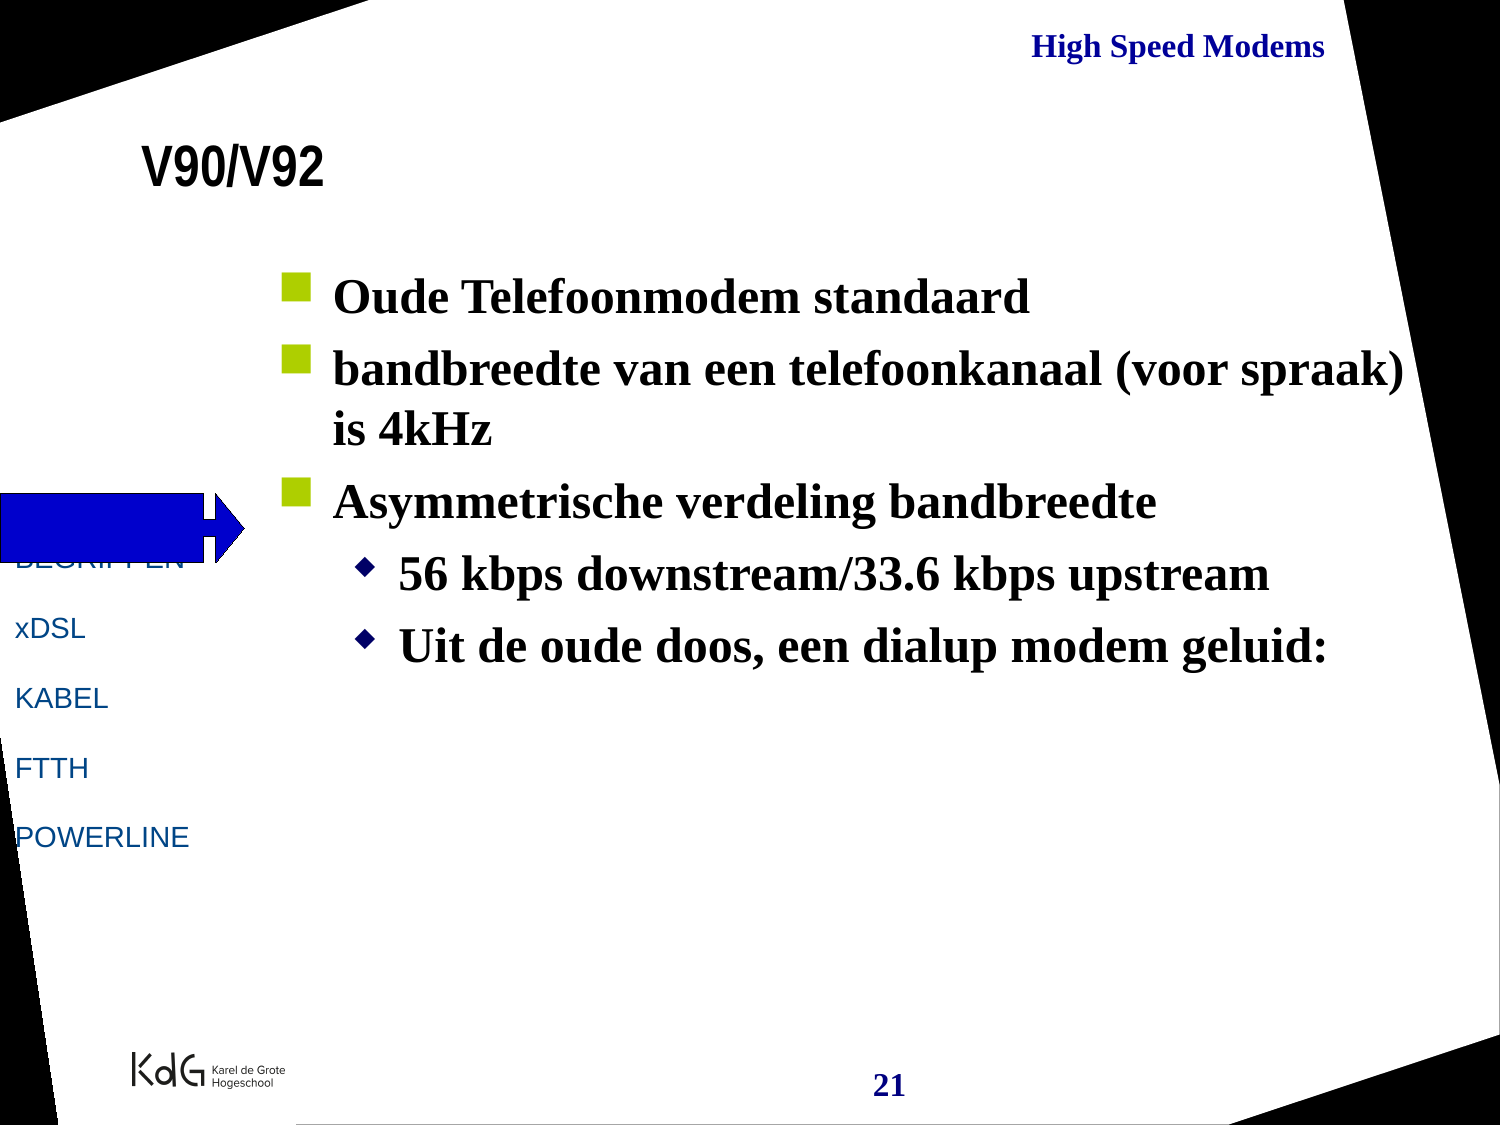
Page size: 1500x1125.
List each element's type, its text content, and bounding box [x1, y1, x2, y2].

picture [132, 1052, 285, 1089]
text_box [0, 493, 245, 563]
text_box V90/V92 [141, 72, 1447, 253]
text_box Oude Telefoonmodem standaard bandbreedte van een telefoonkanaal (voor spraak) is 4kHz Asymmetrische verdeling bandbreedte 56 kbps downstream/33.6 kbps upstream Uit de oude doos, een dialup modem geluid: [277, 263, 1425, 1006]
